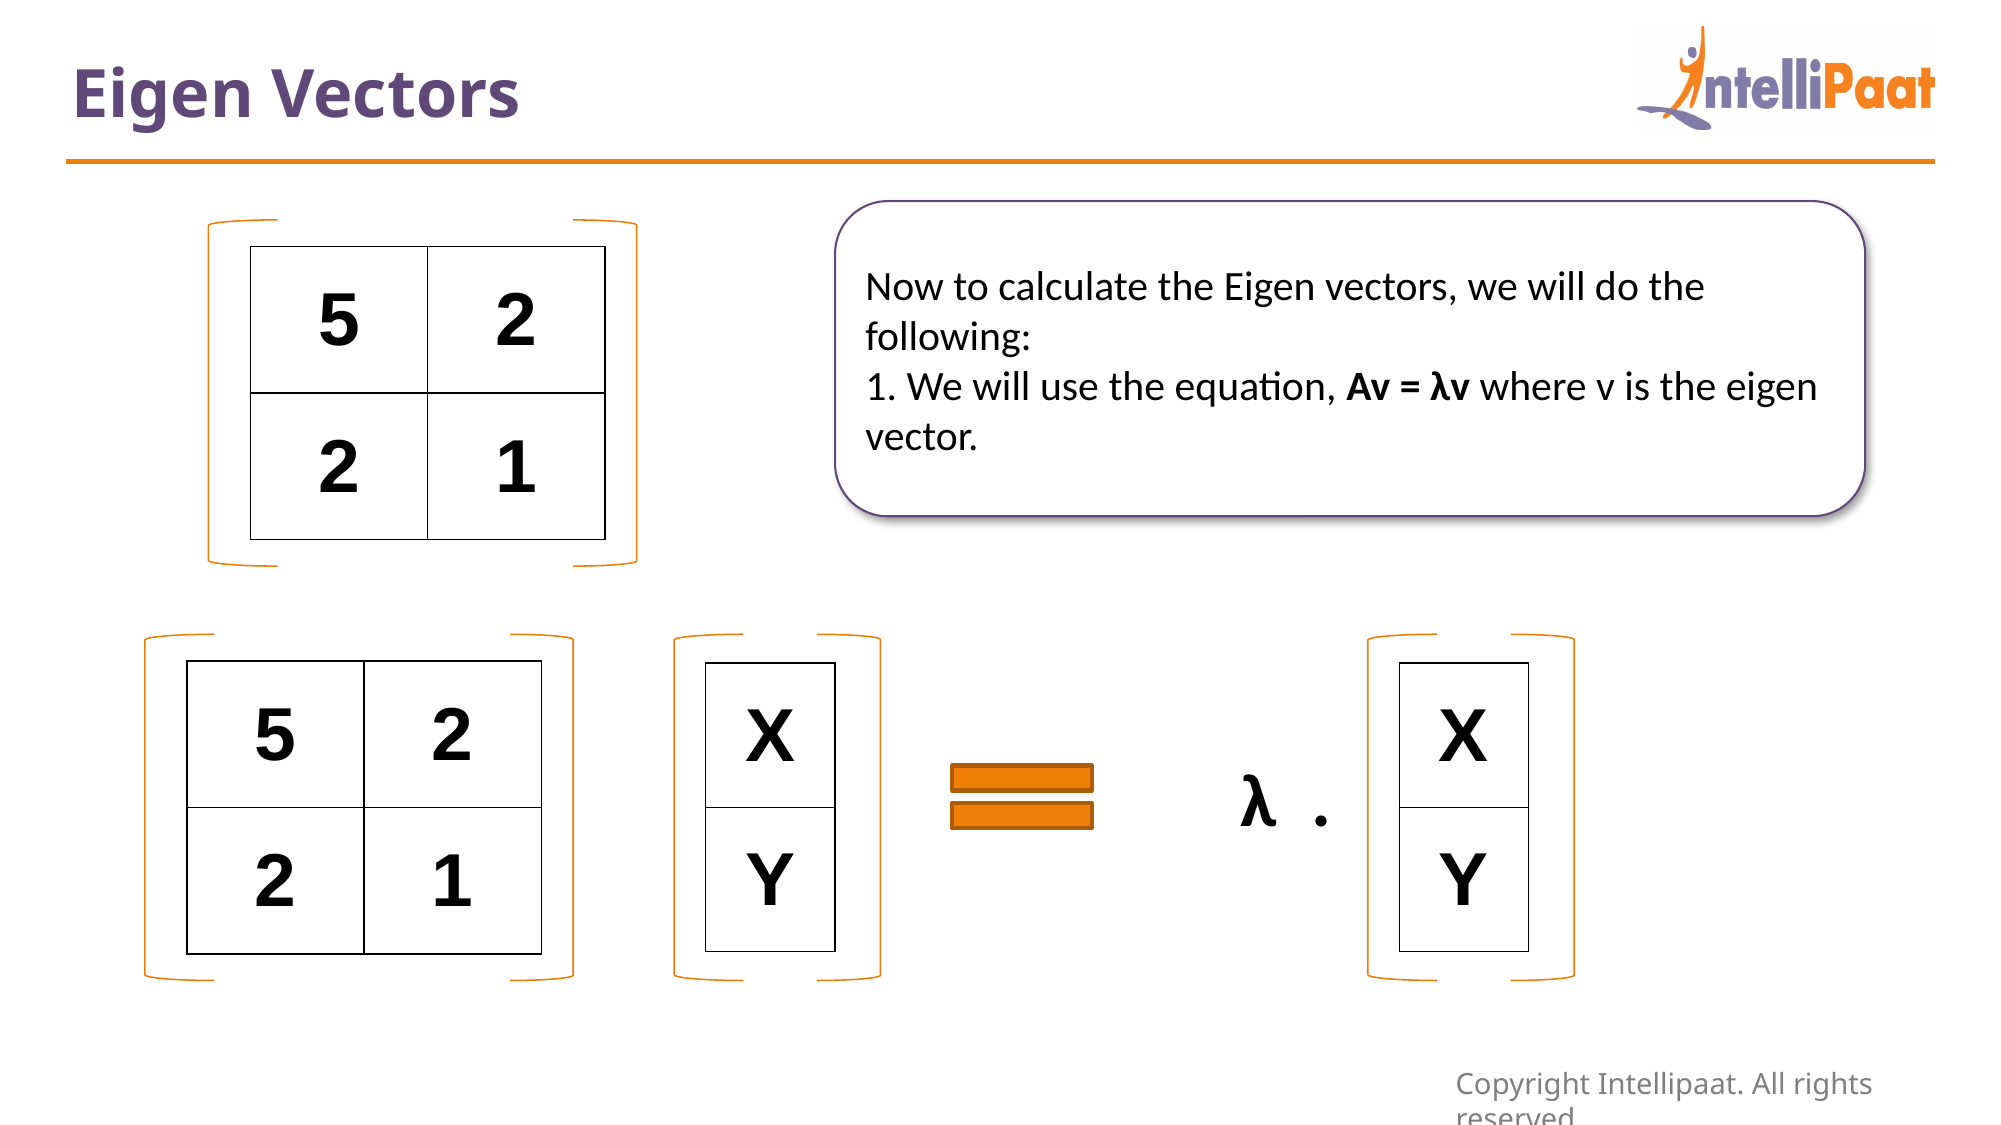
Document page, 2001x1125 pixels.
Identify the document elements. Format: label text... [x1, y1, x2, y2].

text_box [952, 765, 1092, 791]
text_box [673, 634, 881, 981]
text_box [208, 219, 637, 567]
picture [1637, 26, 1935, 130]
text_box Now to calculate the Eigen vectors, we will do the following: 1. We will use the equation, Av = λv where v is the eigen vector. [835, 201, 1866, 517]
text_box Eigen Vectors [71, 27, 1492, 154]
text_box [144, 634, 574, 981]
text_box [1367, 634, 1575, 981]
text_box λ . [1225, 744, 1362, 850]
text_box [952, 803, 1092, 829]
